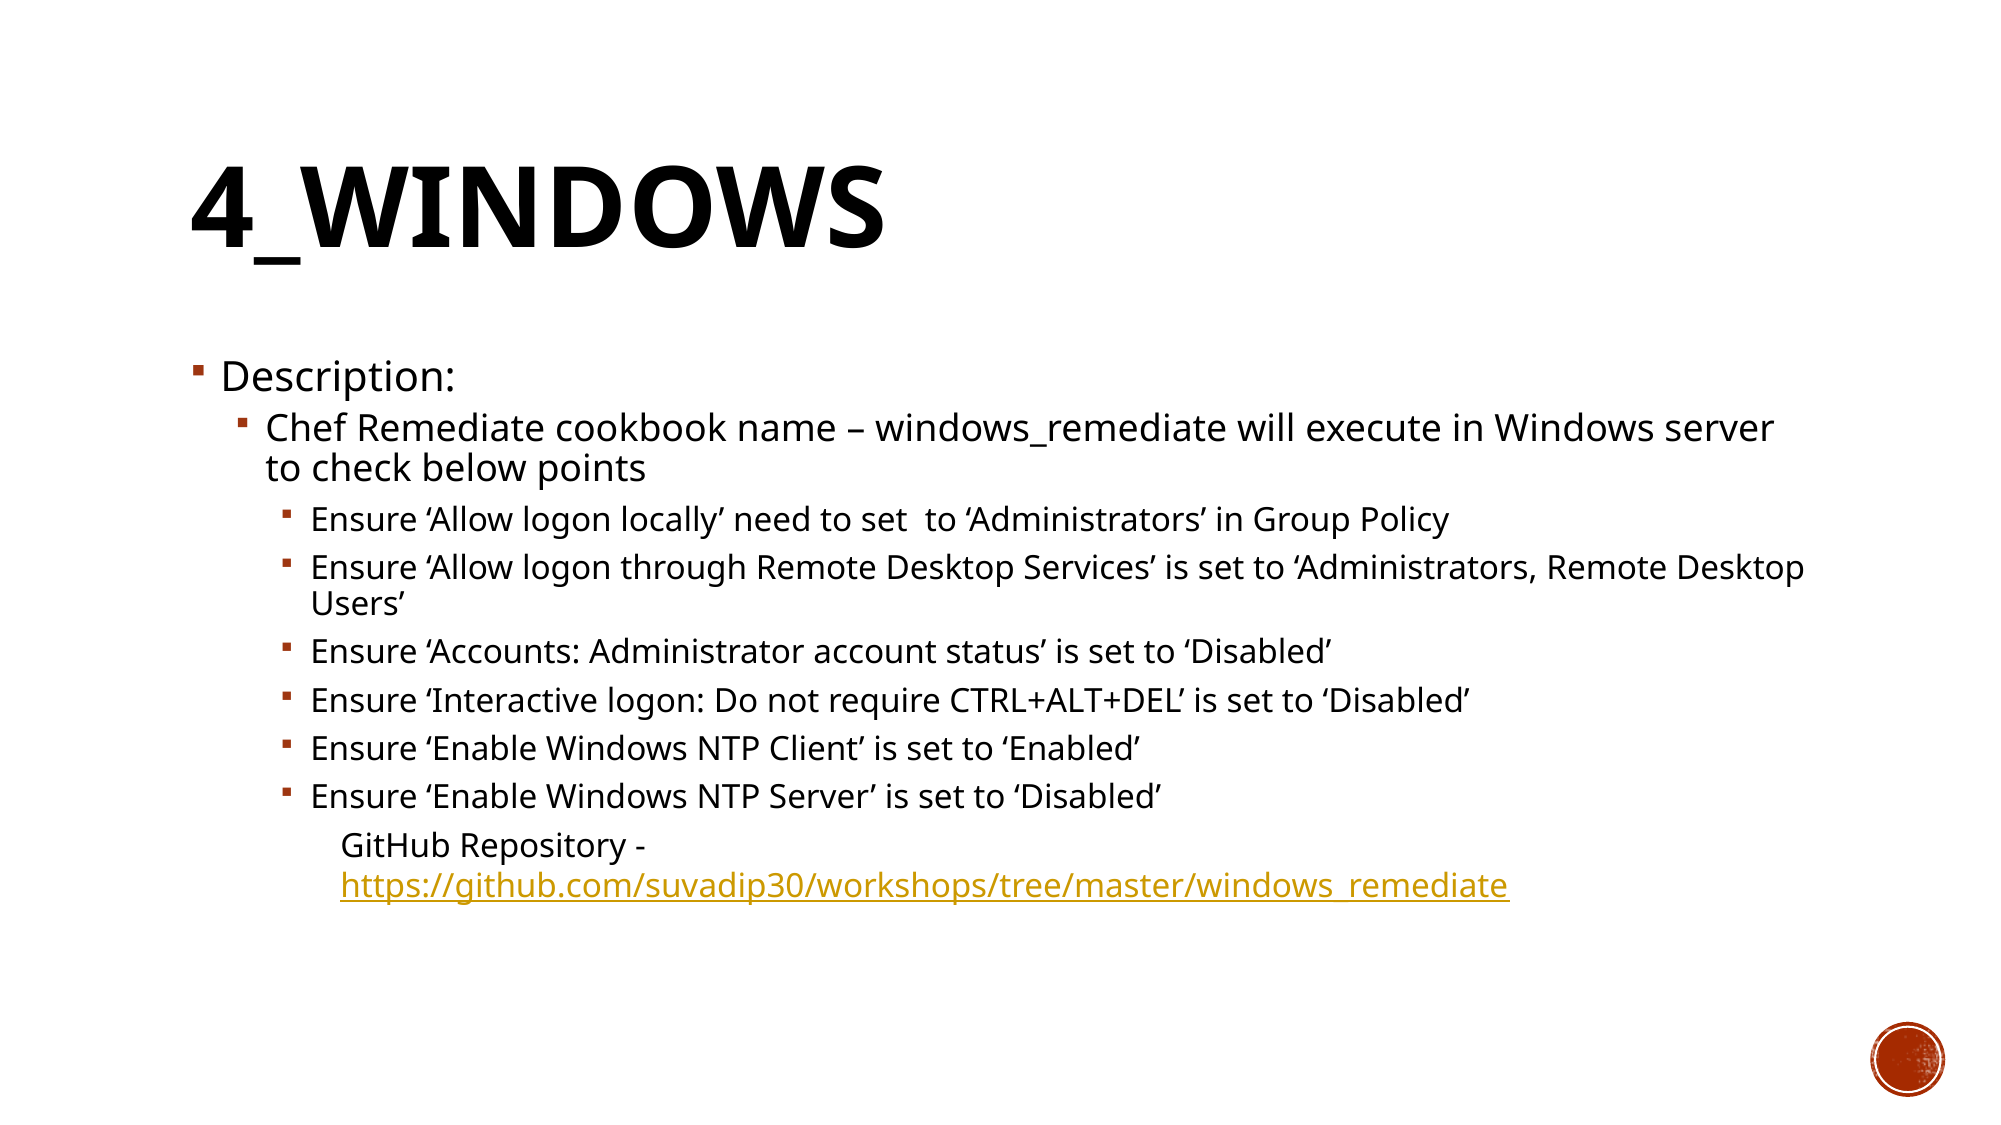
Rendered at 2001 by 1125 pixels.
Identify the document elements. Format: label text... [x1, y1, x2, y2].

title 4_Windows [175, 79, 1826, 344]
list Description: Chef Remediate cookbook name – windows_remediate will execute in Windows server to check below points Ensure ‘Allow logon locally’ need to set to ‘Administrators’ in Group Policy Ensure ‘Allow logon through Remote Desktop Services’ is set to ‘Administrators, Remote Desktop Users’ Ensure ‘Accounts: Administrator account status’ is set to ‘Disabled’ Ensure ‘Interactive logon: Do not require CTRL+ALT+DEL’ is set to ‘Disabled’ Ensure ‘Enable Windows NTP Client’ is set to ‘Enabled’ Ensure ‘Enable Windows NTP Server’ is set to ‘Disabled’ GitHub Repository - https://github.com/suvadip30/workshops/tree/master/windows_remediate [175, 348, 1826, 1013]
